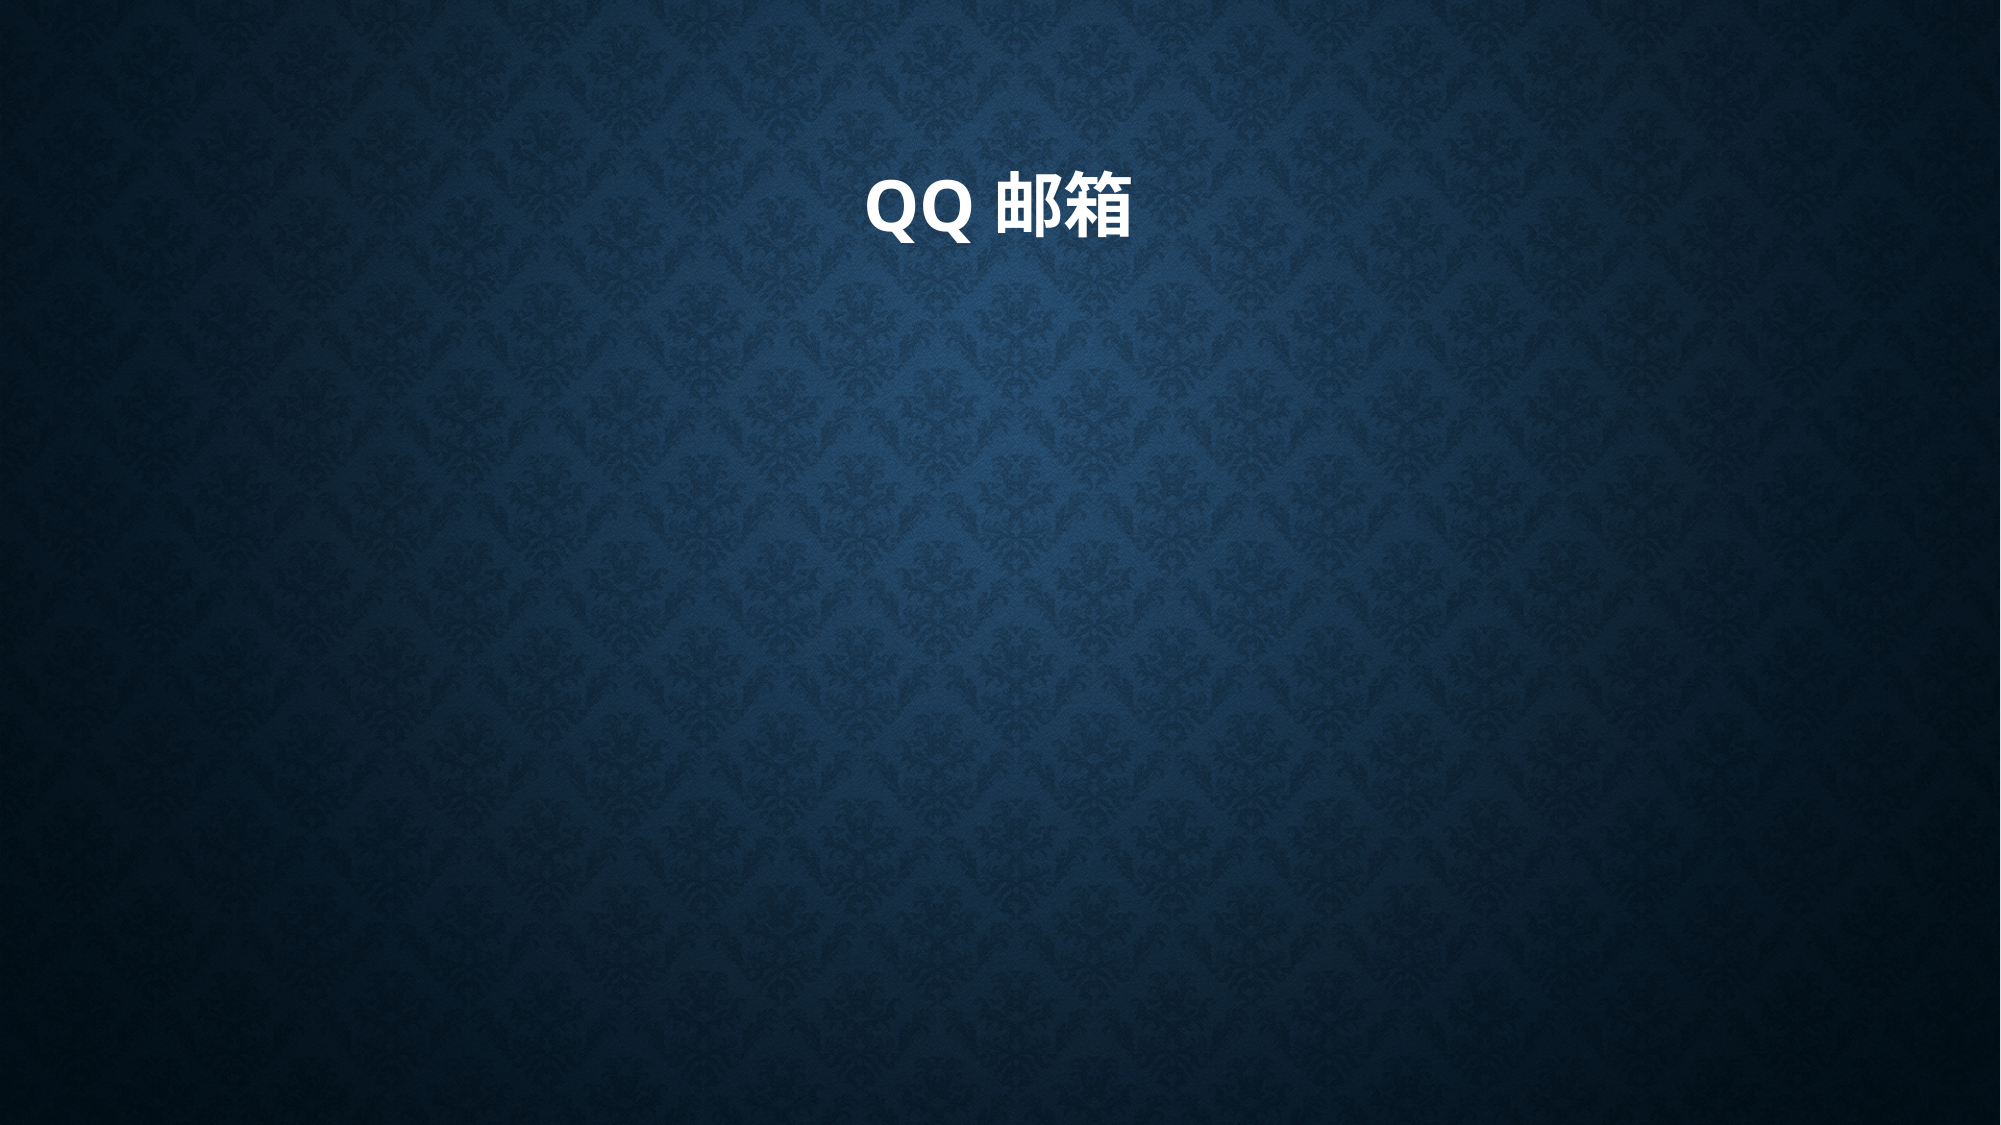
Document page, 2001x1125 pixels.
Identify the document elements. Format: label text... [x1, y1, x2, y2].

title QQ邮箱 [149, 99, 1849, 318]
